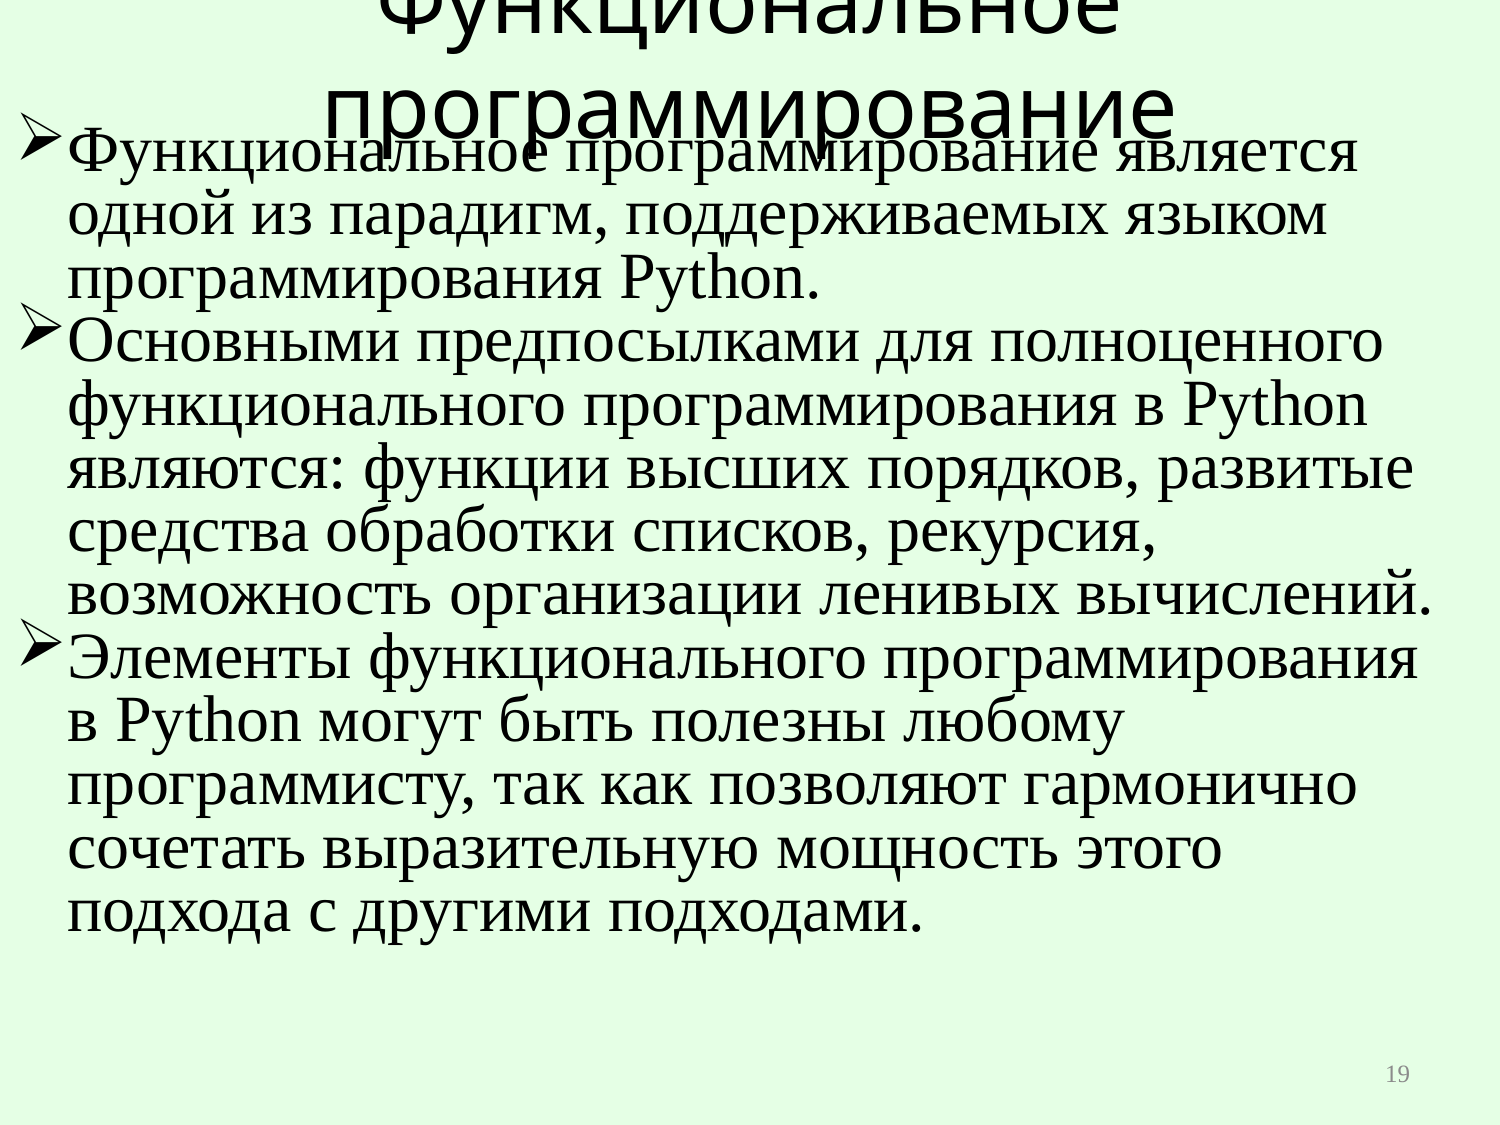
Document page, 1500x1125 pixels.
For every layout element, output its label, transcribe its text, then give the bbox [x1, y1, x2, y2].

title Функциональное программирование [17, 0, 1483, 102]
slide_number 19 [1074, 1042, 1425, 1103]
list Функциональное программирование является одной из парадигм, поддерживаемых языком программирования Python. Основными предпосылками для полноценного функционального программирования в Python являются: функции высших порядков, развитые средства обработки списков, рекурсия, возможность организации ленивых вычислений. Элементы функционального программирования в Python могут быть полезны любому программисту, так как позволяют гармонично сочетать выразительную мощность этого подхода с другими подходами. [0, 113, 1465, 1024]
